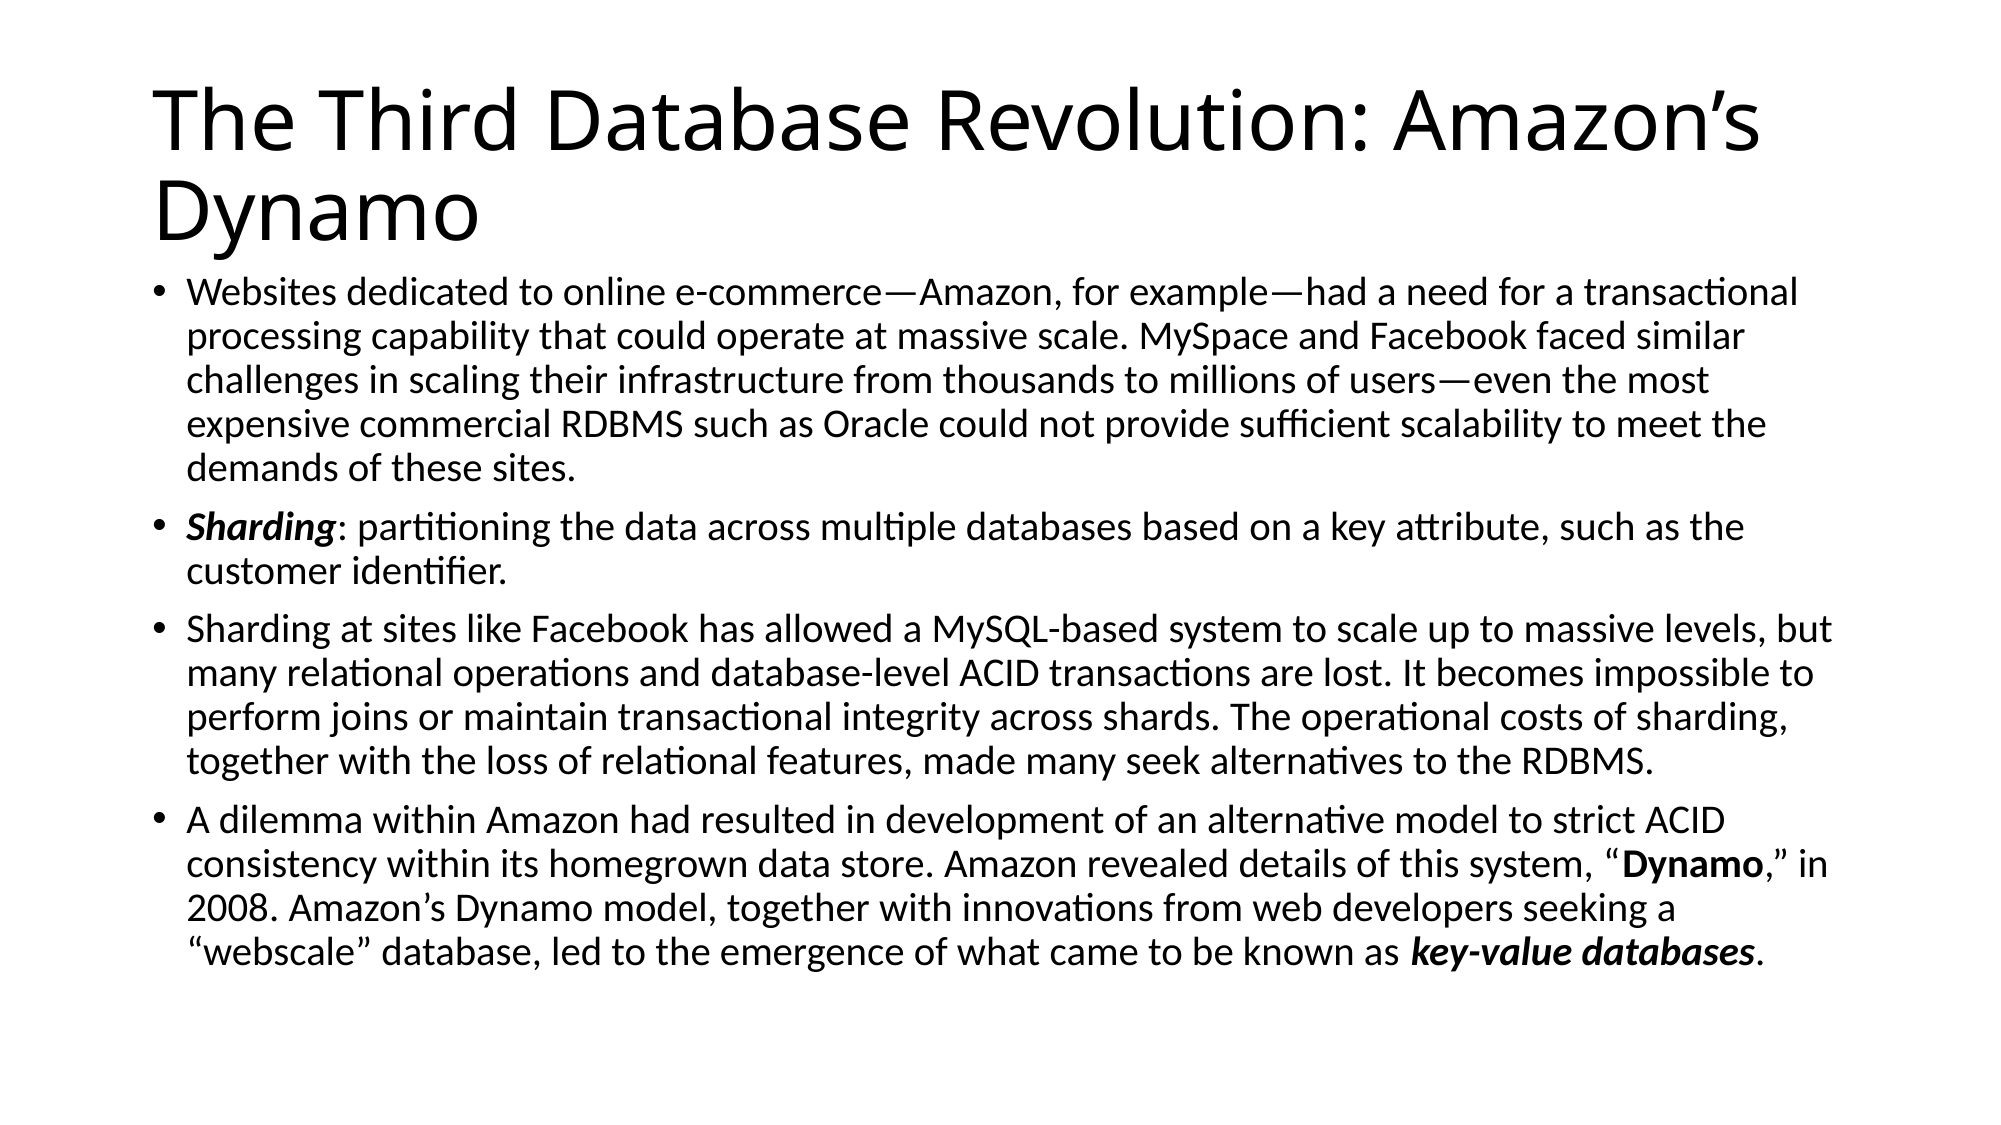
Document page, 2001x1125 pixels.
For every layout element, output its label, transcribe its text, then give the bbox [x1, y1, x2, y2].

list Websites dedicated to online e-commerce—Amazon, for example—had a need for a transactional processing capability that could operate at massive scale. MySpace and Facebook faced similar challenges in scaling their infrastructure from thousands to millions of users—even the most expensive commercial RDBMS such as Oracle could not provide sufficient scalability to meet the demands of these sites. Sharding: partitioning the data across multiple databases based on a key attribute, such as the customer identifier. Sharding at sites like Facebook has allowed a MySQL-based system to scale up to massive levels, but many relational operations and database-level ACID transactions are lost. It becomes impossible to perform joins or maintain transactional integrity across shards. The operational costs of sharding, together with the loss of relational features, made many seek alternatives to the RDBMS. A dilemma within Amazon had resulted in development of an alternative model to strict ACID consistency within its homegrown data store. Amazon revealed details of this system, “Dynamo,” in 2008. Amazon’s Dynamo model, together with innovations from web developers seeking a “webscale” database, led to the emergence of what came to be known as key-value databases. [137, 278, 1863, 1014]
title The Third Database Revolution: Amazon’s Dynamo [137, 59, 1863, 278]
